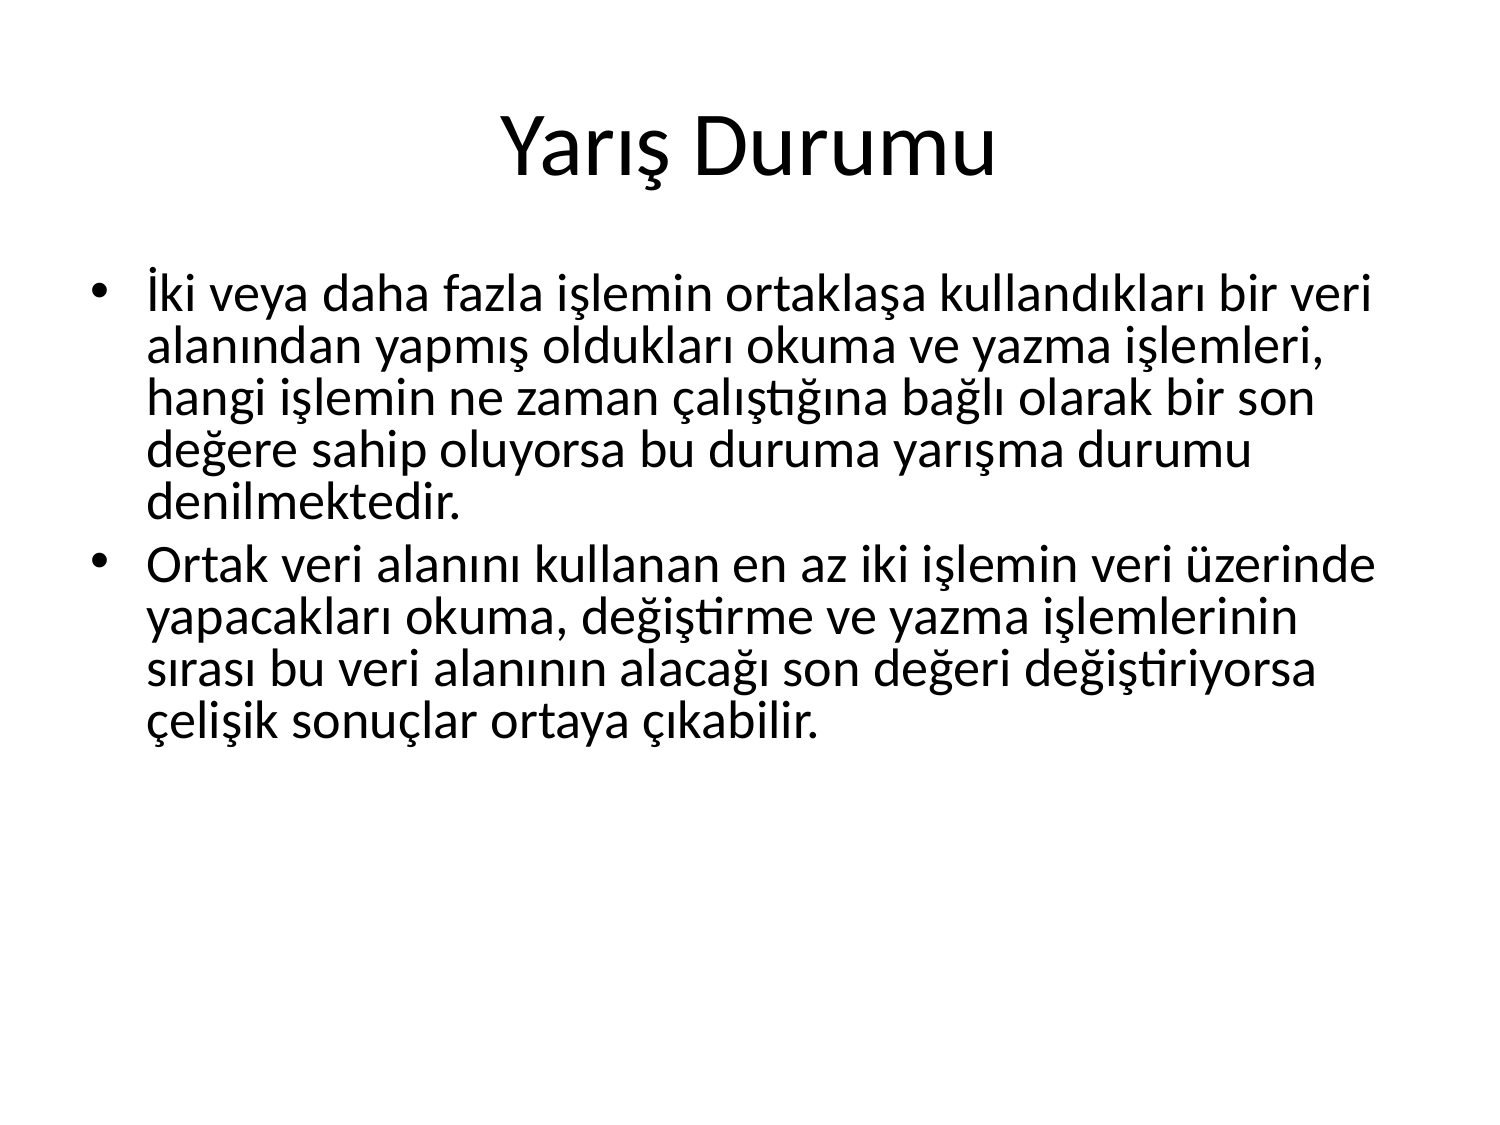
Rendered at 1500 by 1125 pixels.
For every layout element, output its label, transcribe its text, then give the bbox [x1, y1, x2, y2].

list İki veya daha fazla işlemin ortaklaşa kullandıkları bir veri alanından yapmış oldukları okuma ve yazma işlemleri, hangi işlemin ne zaman çalıştığına bağlı olarak bir son değere sahip oluyorsa bu duruma yarışma durumu denilmektedir. Ortak veri alanını kullanan en az iki işlemin veri üzerinde yapacakları okuma, değiştirme ve yazma işlemlerinin sırası bu veri alanının alacağı son değeri değiştiriyorsa çelişik sonuçlar ortaya çıkabilir. [75, 262, 1425, 1005]
title Yarış Durumu [75, 45, 1425, 233]
